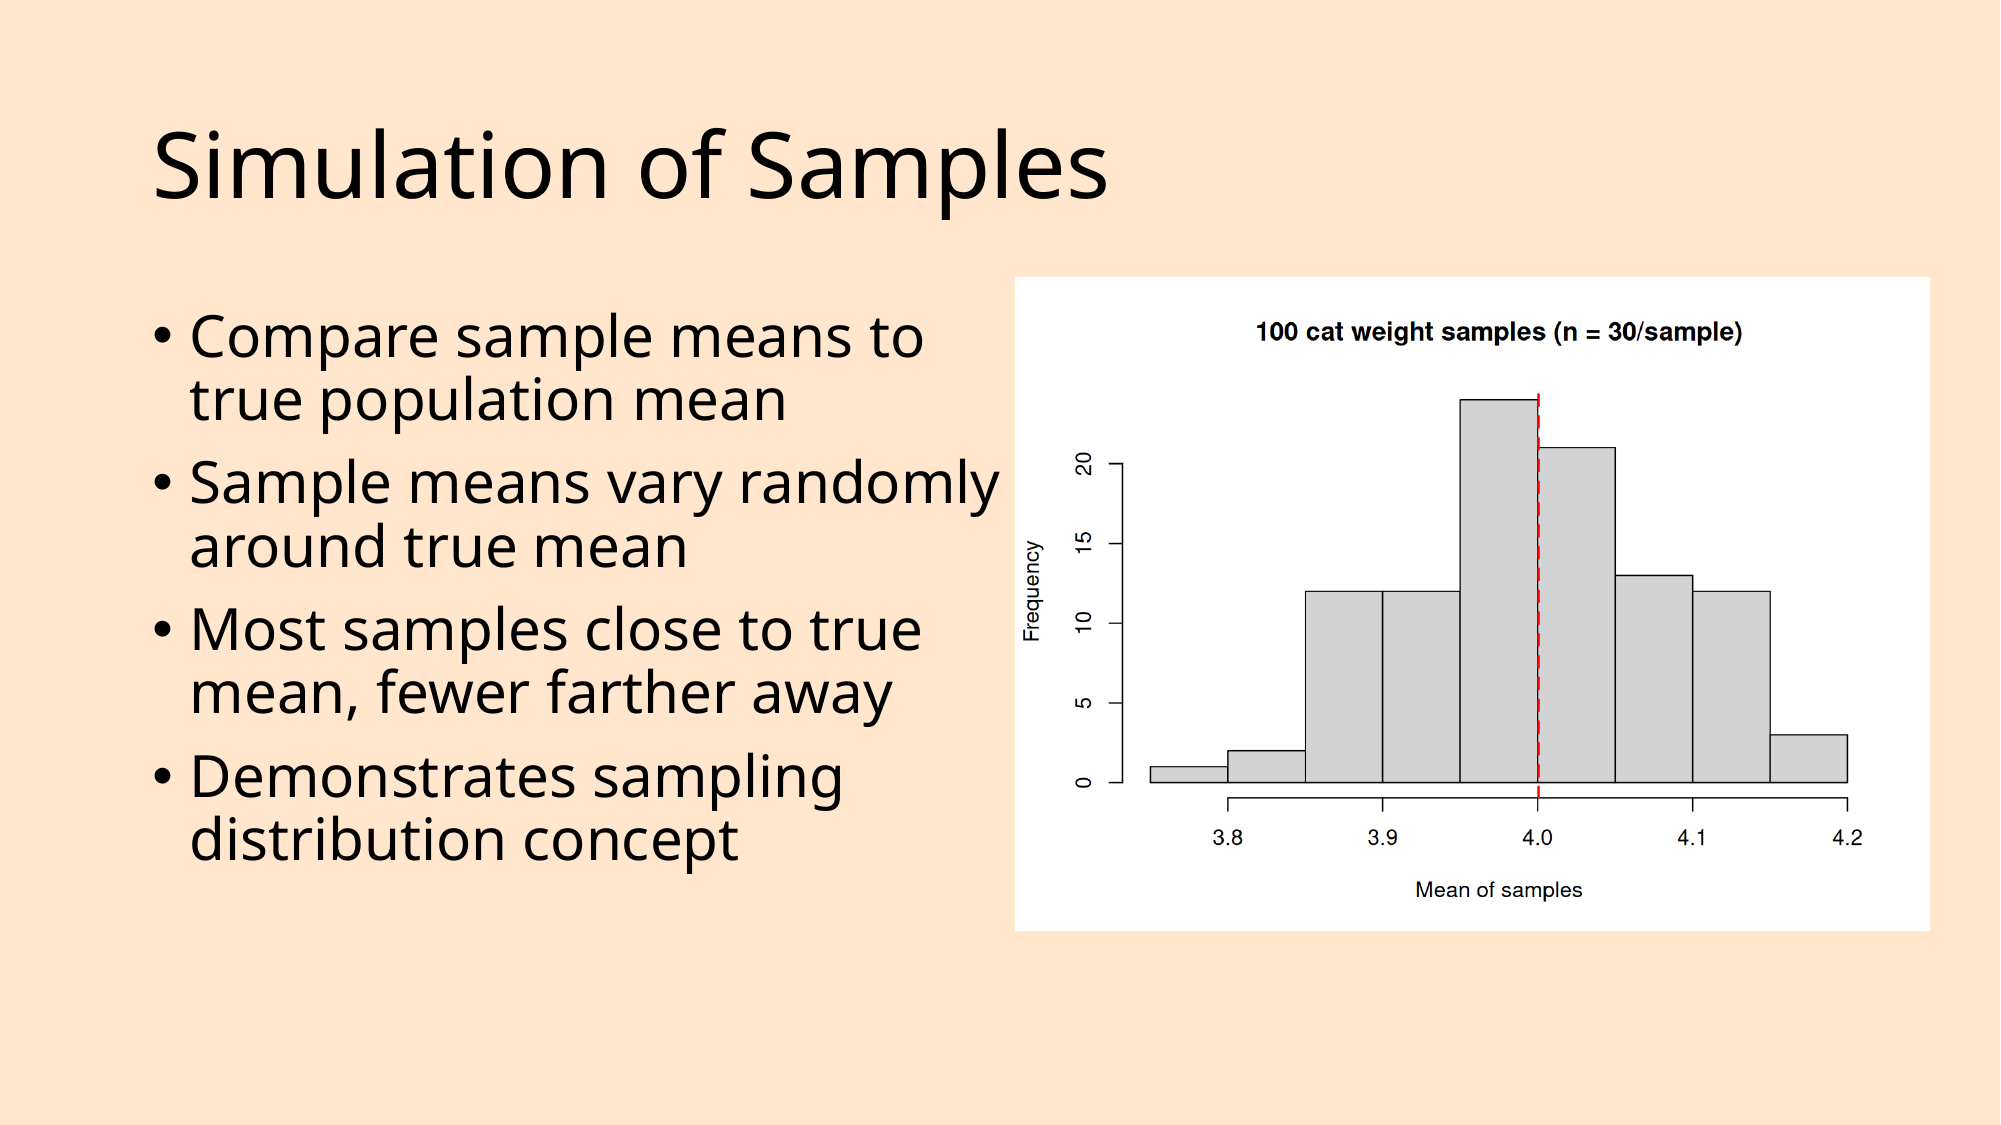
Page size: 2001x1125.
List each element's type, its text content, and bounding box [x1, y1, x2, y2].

picture [1014, 276, 1931, 931]
list Compare sample means to true population mean Sample means vary randomly around true mean Most samples close to true mean, fewer farther away Demonstrates sampling distribution concept [137, 299, 1055, 1014]
title Simulation of Samples [137, 59, 1863, 278]
